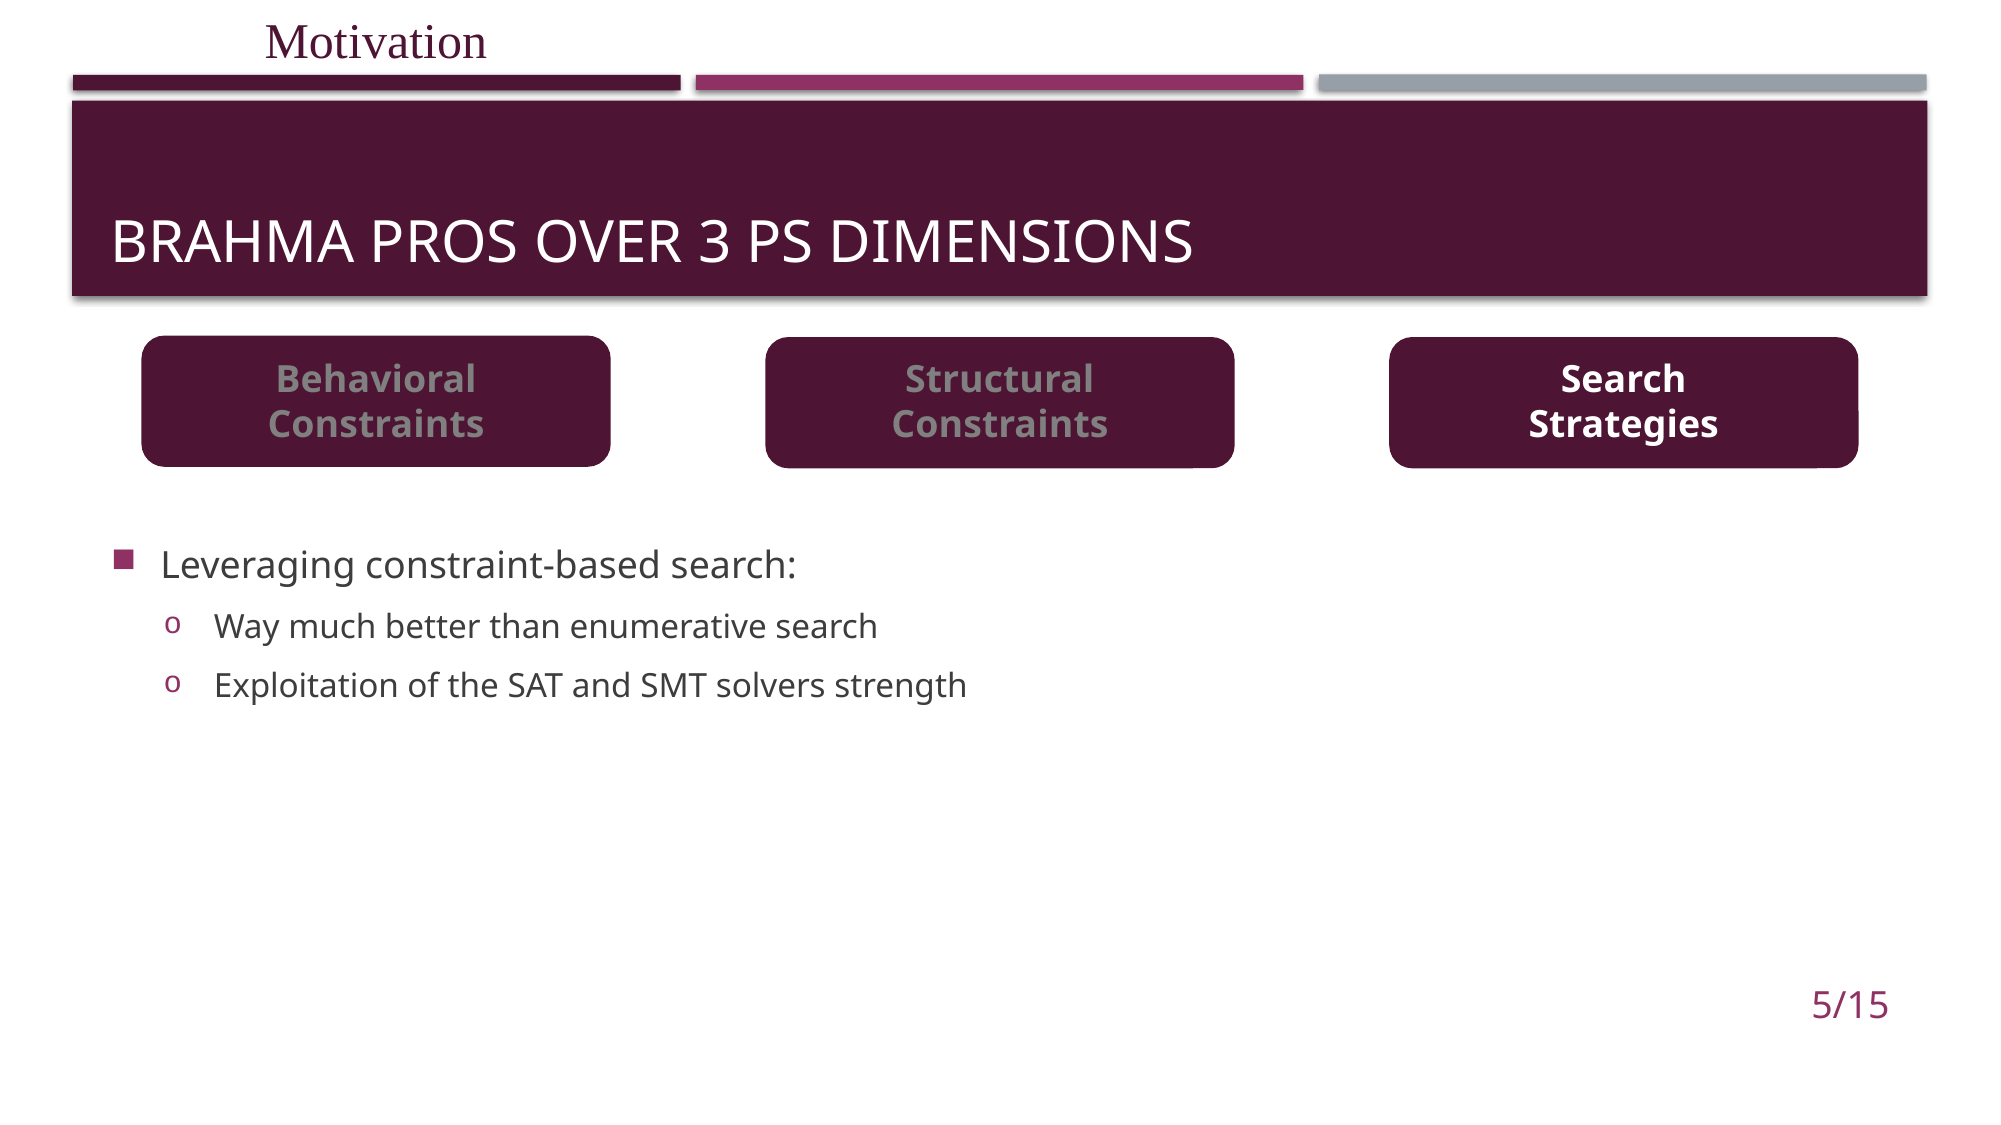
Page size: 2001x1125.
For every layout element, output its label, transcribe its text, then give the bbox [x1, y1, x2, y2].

text_box [1389, 337, 1859, 469]
slide_number 5/15 [1732, 977, 1905, 1037]
title Brahma Pros over 3 PS Dimensions [95, 115, 1905, 282]
text_box [141, 335, 611, 467]
text_box Search Strategies [1434, 347, 1813, 453]
text_box [765, 337, 1235, 469]
text_box Behavioral Constraints [186, 348, 566, 453]
text_box Motivation [199, 1, 553, 76]
list Leveraging constraint-based search: Way much better than enumerative search Exploitation of the SAT and SMT solvers strength [95, 511, 1905, 800]
text_box Structural Constraints [810, 348, 1190, 453]
